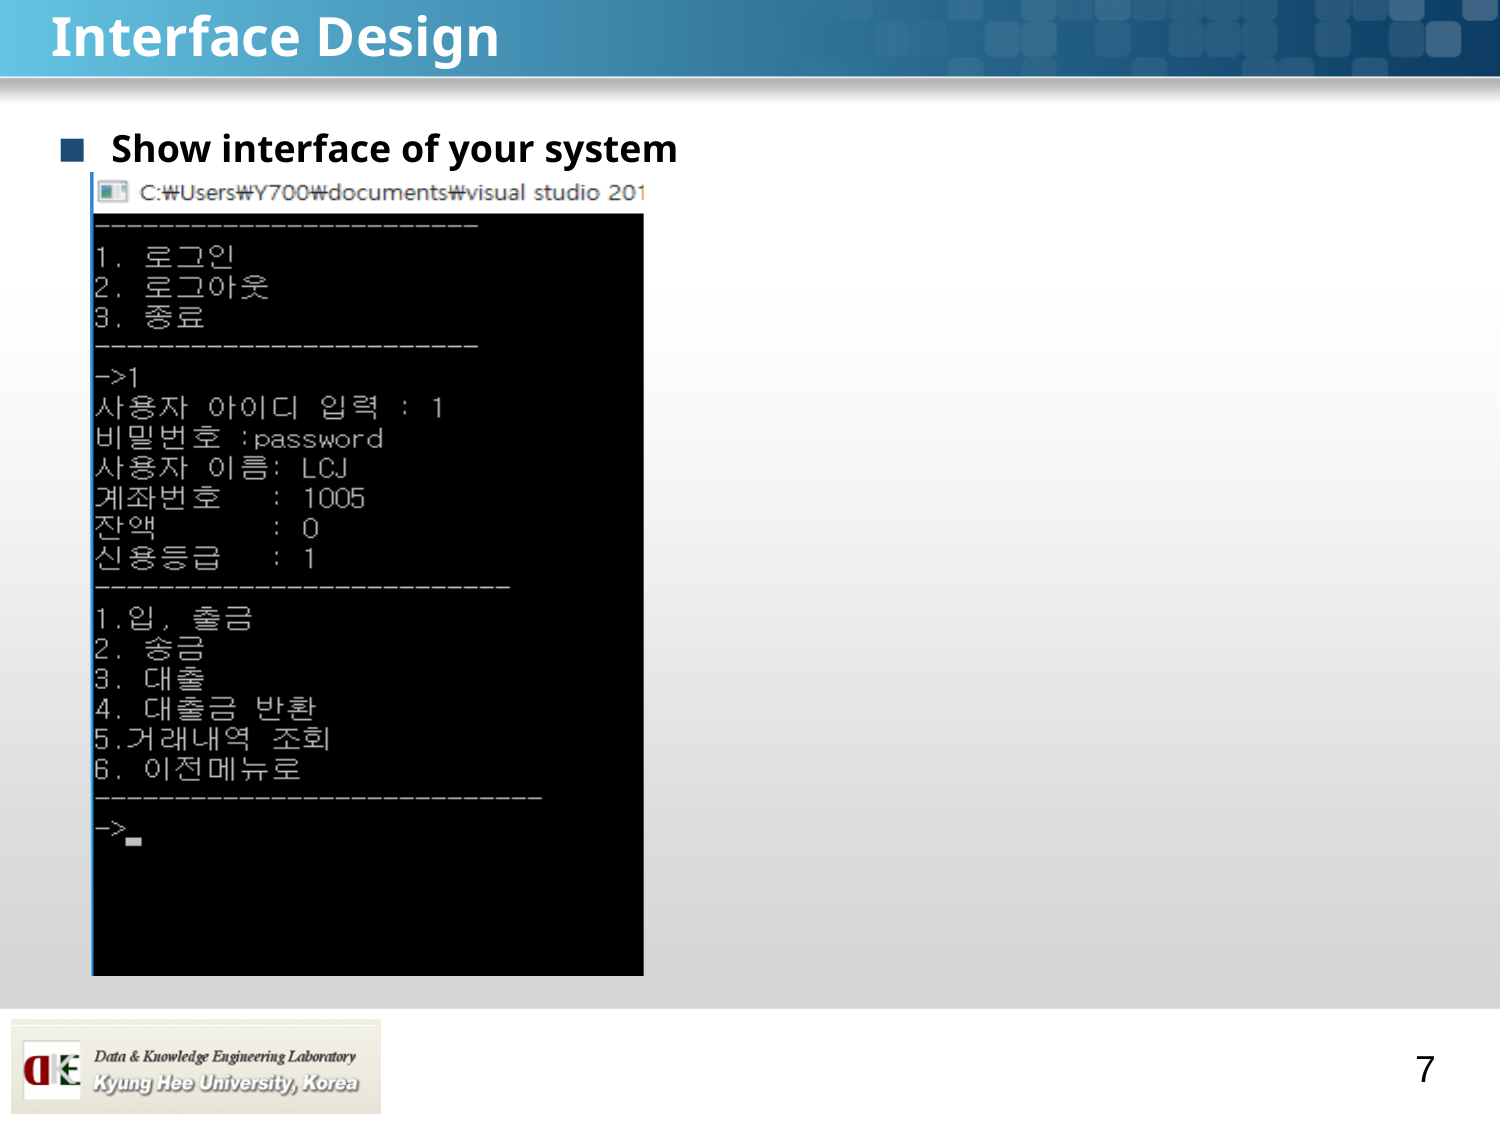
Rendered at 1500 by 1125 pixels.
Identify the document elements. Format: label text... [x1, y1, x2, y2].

picture [0, 0, 1500, 1125]
title Interface Design [51, 0, 1500, 99]
list Show interface of your system [52, 116, 1451, 433]
